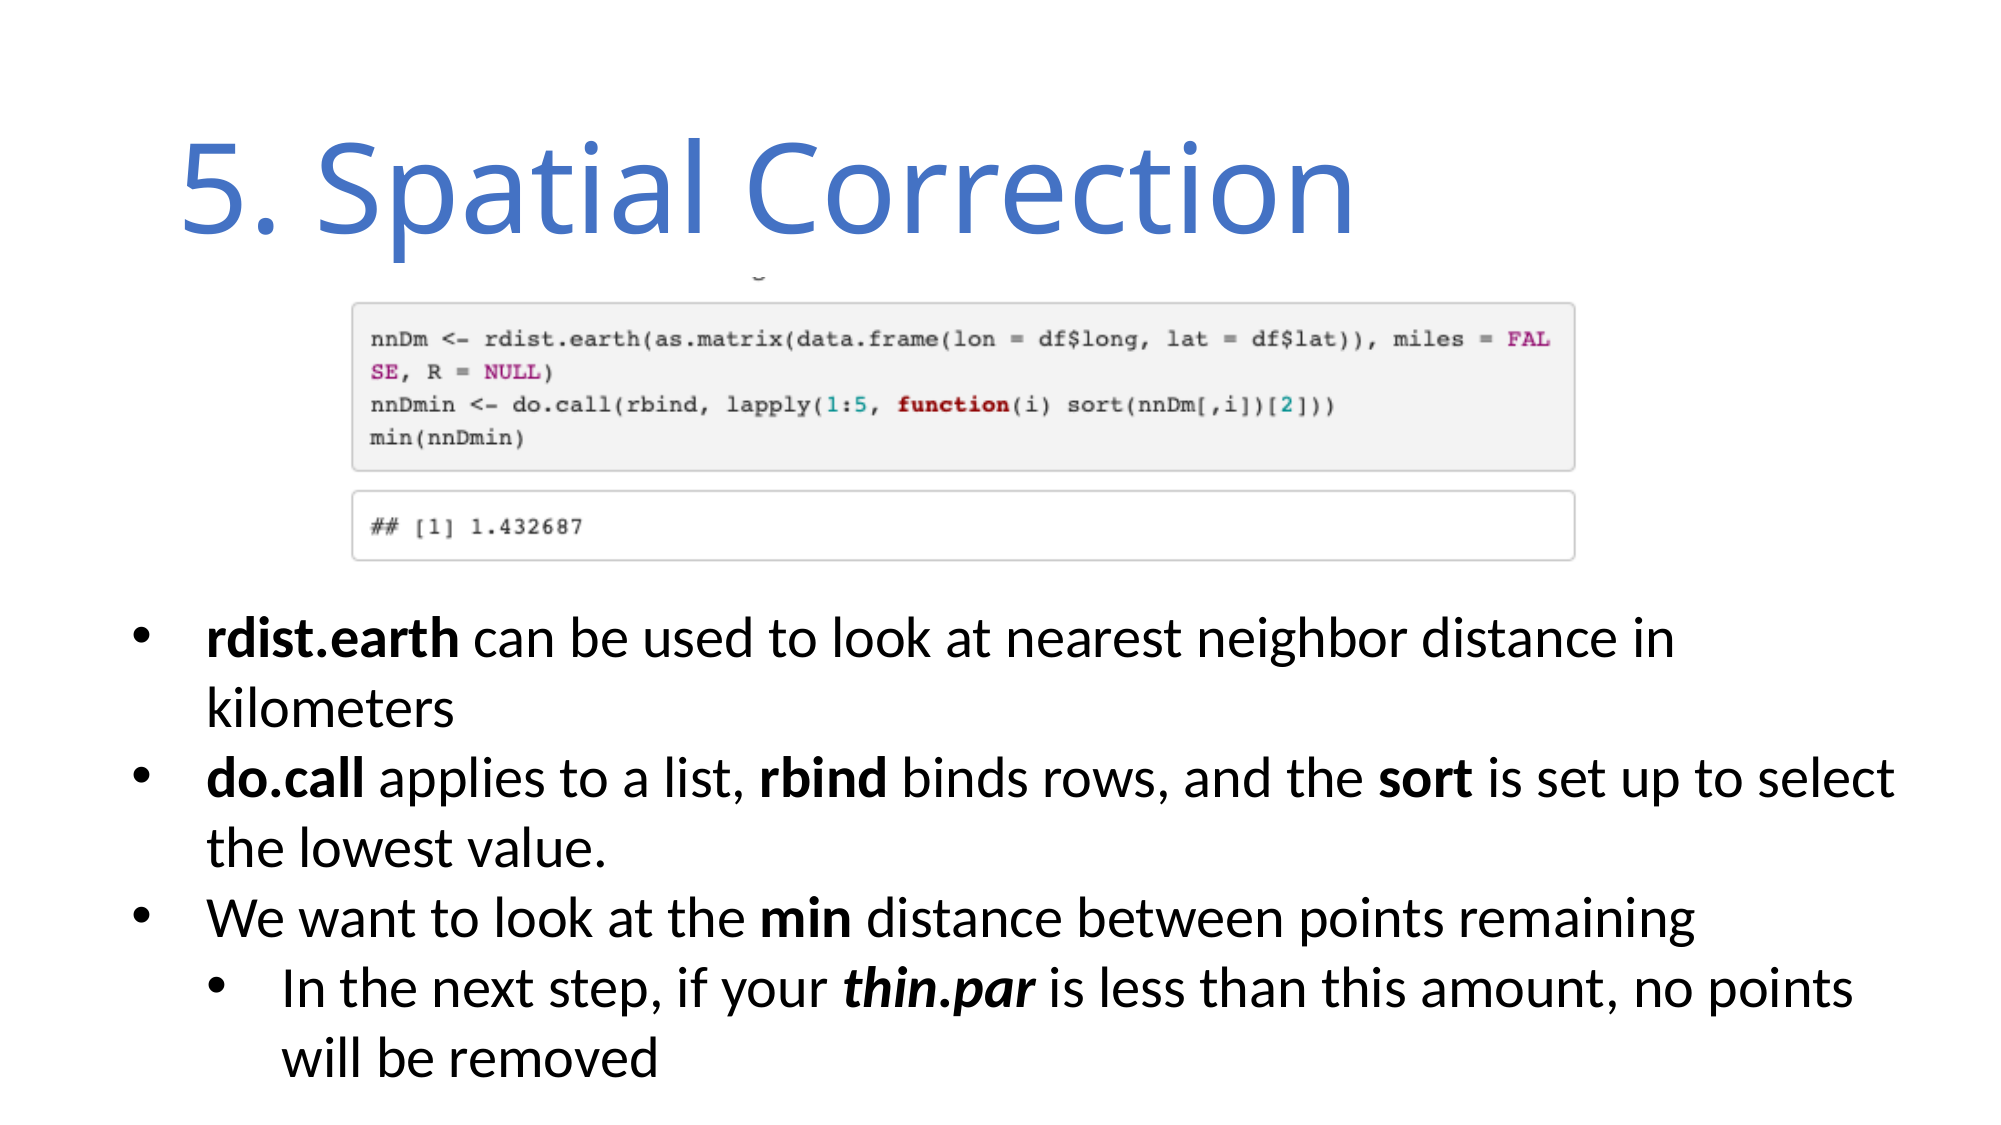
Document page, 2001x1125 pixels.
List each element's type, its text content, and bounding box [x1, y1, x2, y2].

picture [339, 277, 1587, 570]
text_box rdist.earth can be used to look at nearest neighbor distance in kilometers do.call applies to a list, rbind binds rows, and the sort is set up to select the lowest value. We want to look at the min distance between points remaining In the next step, if your thin.par is less than this amount, no points will be removed [116, 592, 1934, 1097]
text_box 5. Spatial Correction [162, 84, 1888, 303]
